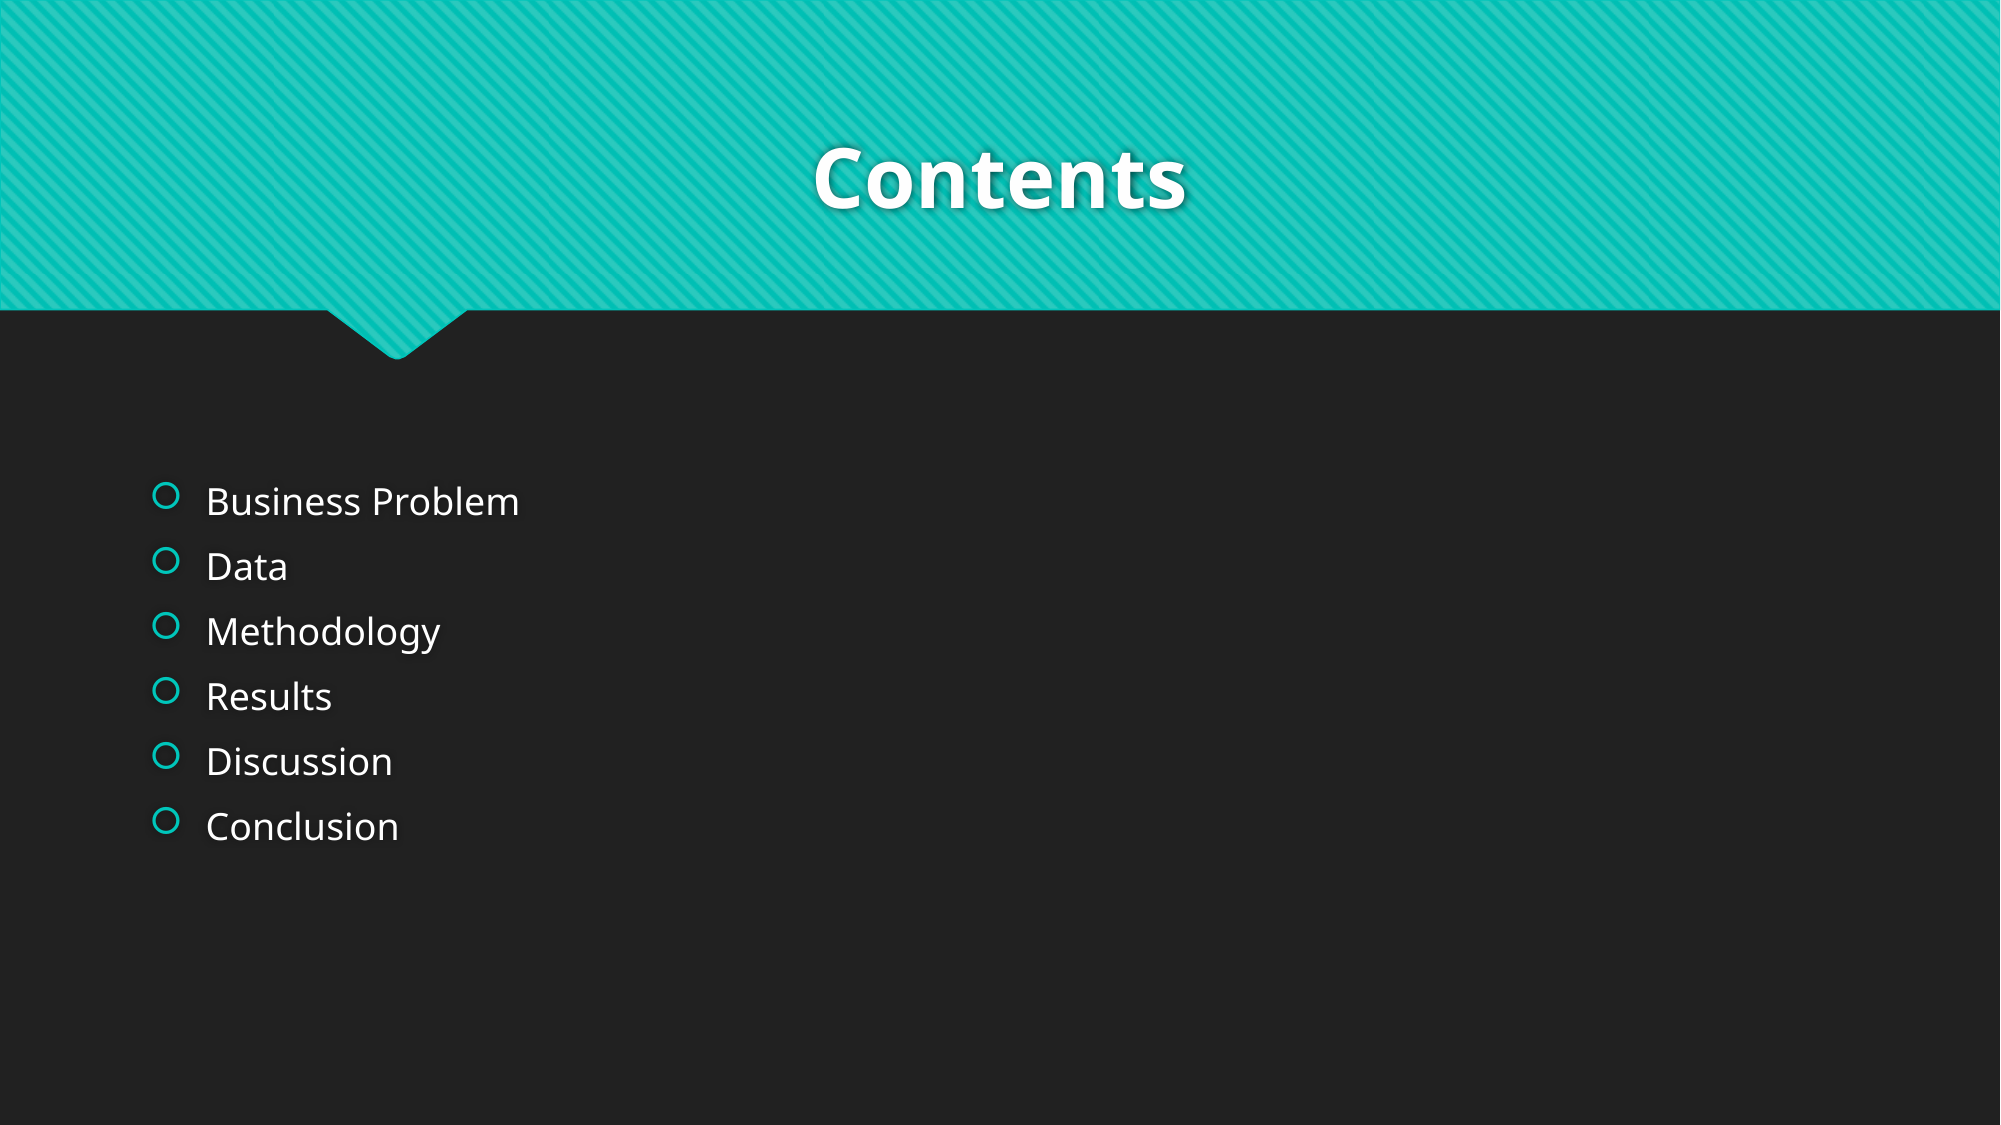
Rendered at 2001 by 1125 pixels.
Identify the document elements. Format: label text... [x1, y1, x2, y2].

title Contents [132, 73, 1868, 233]
list Business Problem Data Methodology Results Discussion Conclusion [134, 364, 1866, 962]
